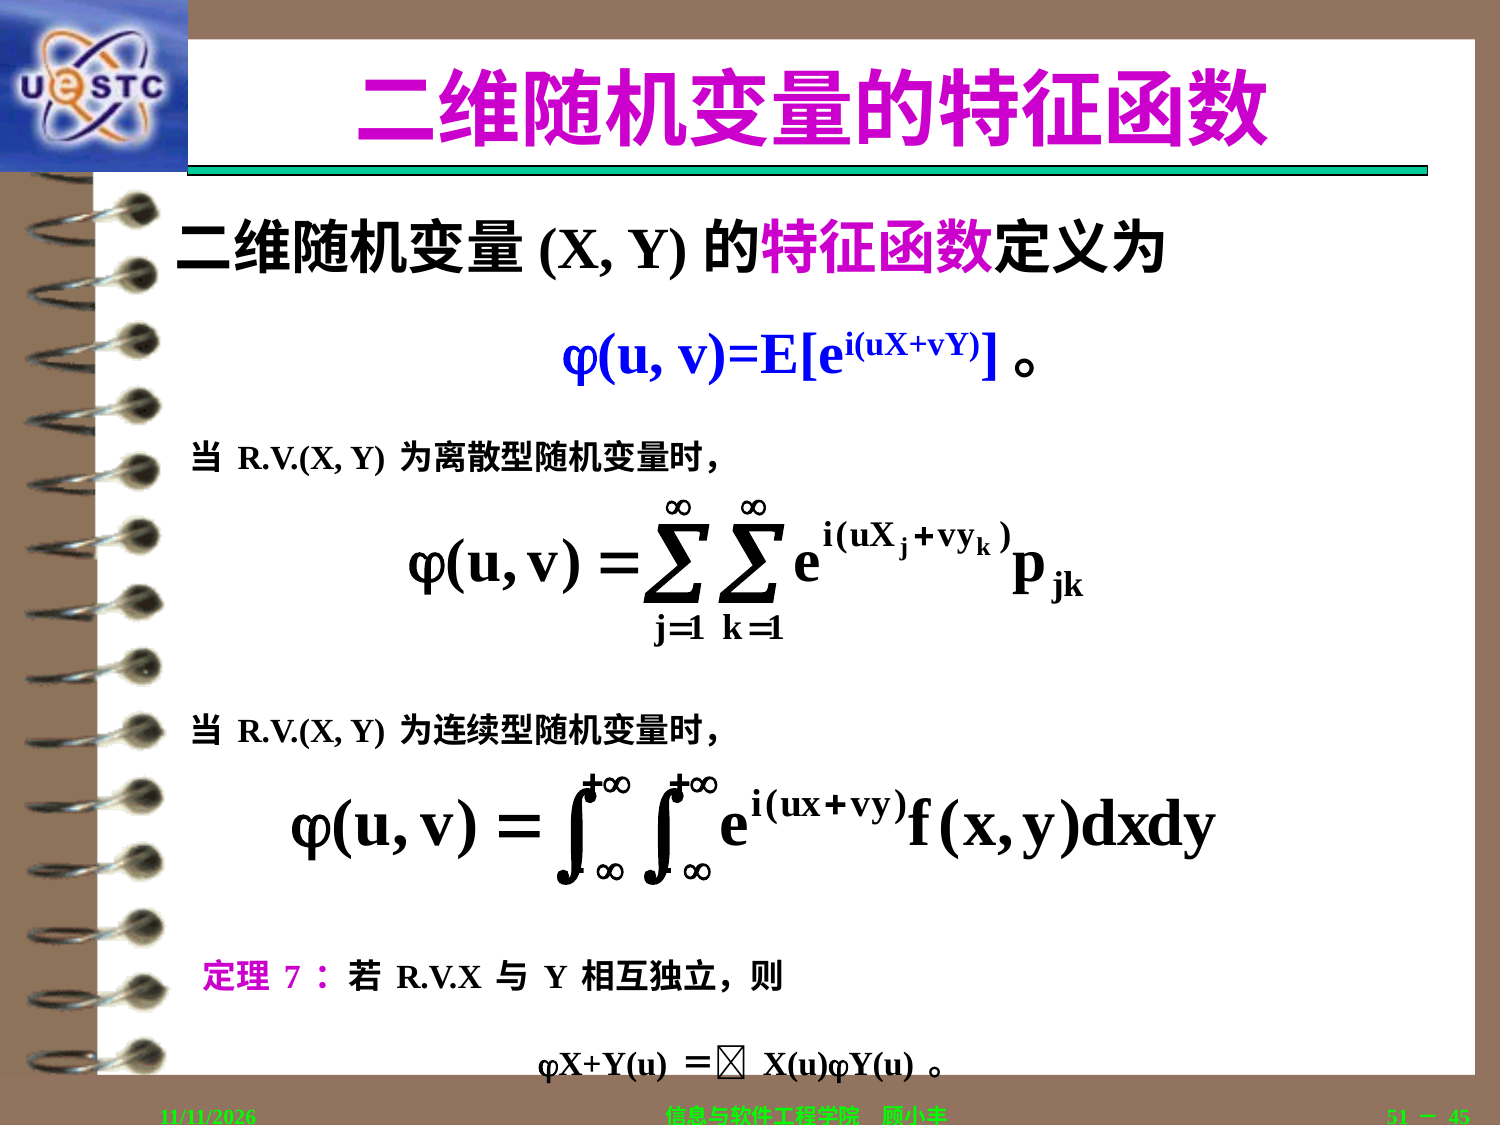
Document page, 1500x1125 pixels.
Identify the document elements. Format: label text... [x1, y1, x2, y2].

slide_number 51－45 [1220, 1077, 1471, 1123]
text_box 定理7：若R.V.X与Y相互独立，则 X+Y(u)＝X(u)Y(u)。 [187, 899, 1313, 1090]
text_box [281, 751, 1231, 897]
footer 信息与软件工程学院 顾小丰 [462, 1077, 1151, 1123]
title 二维随机变量的特征函数 [200, 56, 1425, 157]
text_box 当R.V.(X, Y)为离散型随机变量时， [174, 389, 1235, 484]
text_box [399, 478, 1104, 659]
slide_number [159, 1077, 435, 1123]
picture [0, 0, 194, 1075]
list 二维随机变量(X, Y)的特征函数定义为 (u, v)=E[ei(uX+vY)]。 [174, 174, 1463, 387]
text_box 当R.V.(X, Y)为连续型随机变量时， [174, 662, 1176, 757]
